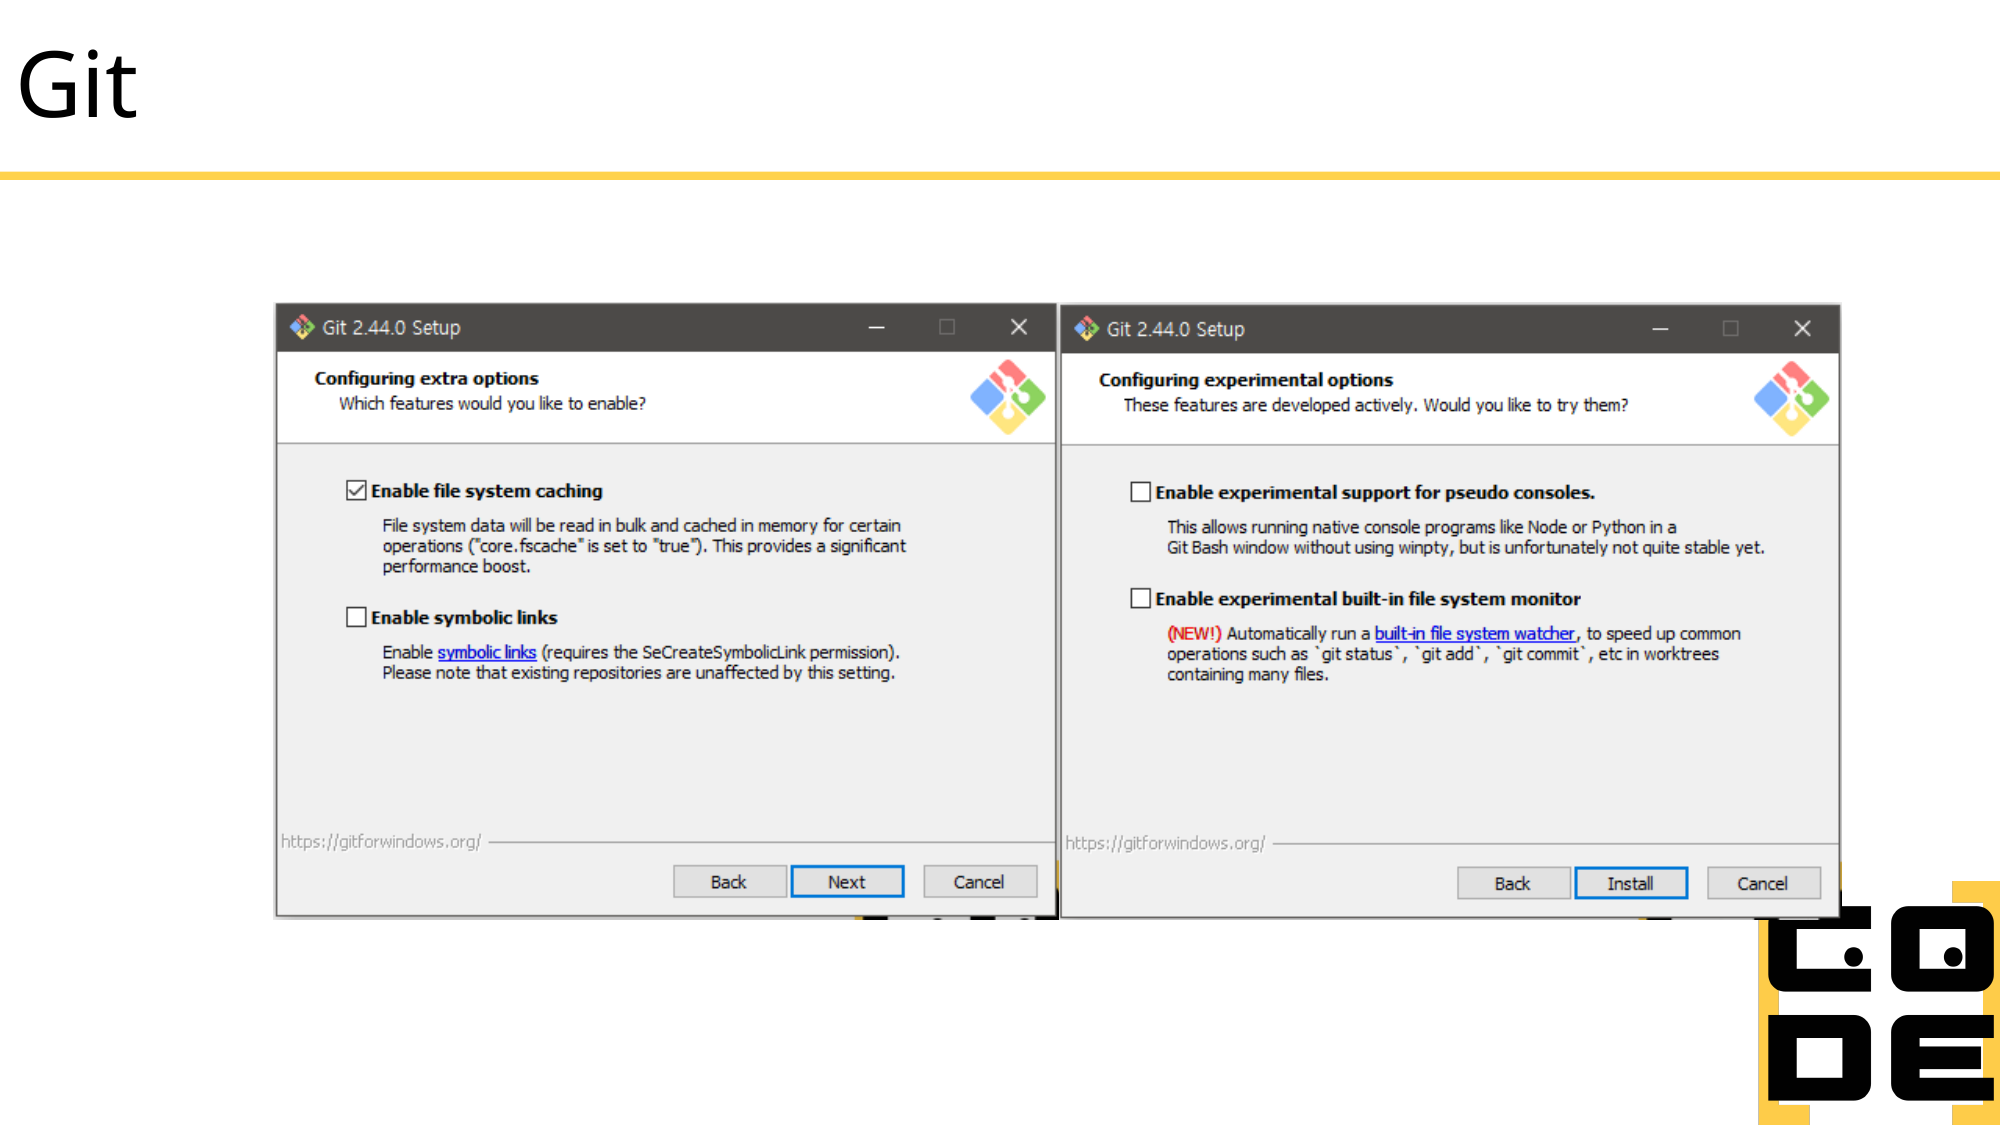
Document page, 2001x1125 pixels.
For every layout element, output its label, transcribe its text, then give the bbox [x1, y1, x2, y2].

picture [272, 301, 1843, 920]
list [1686, 805, 2000, 1125]
title Git [0, 0, 1175, 171]
